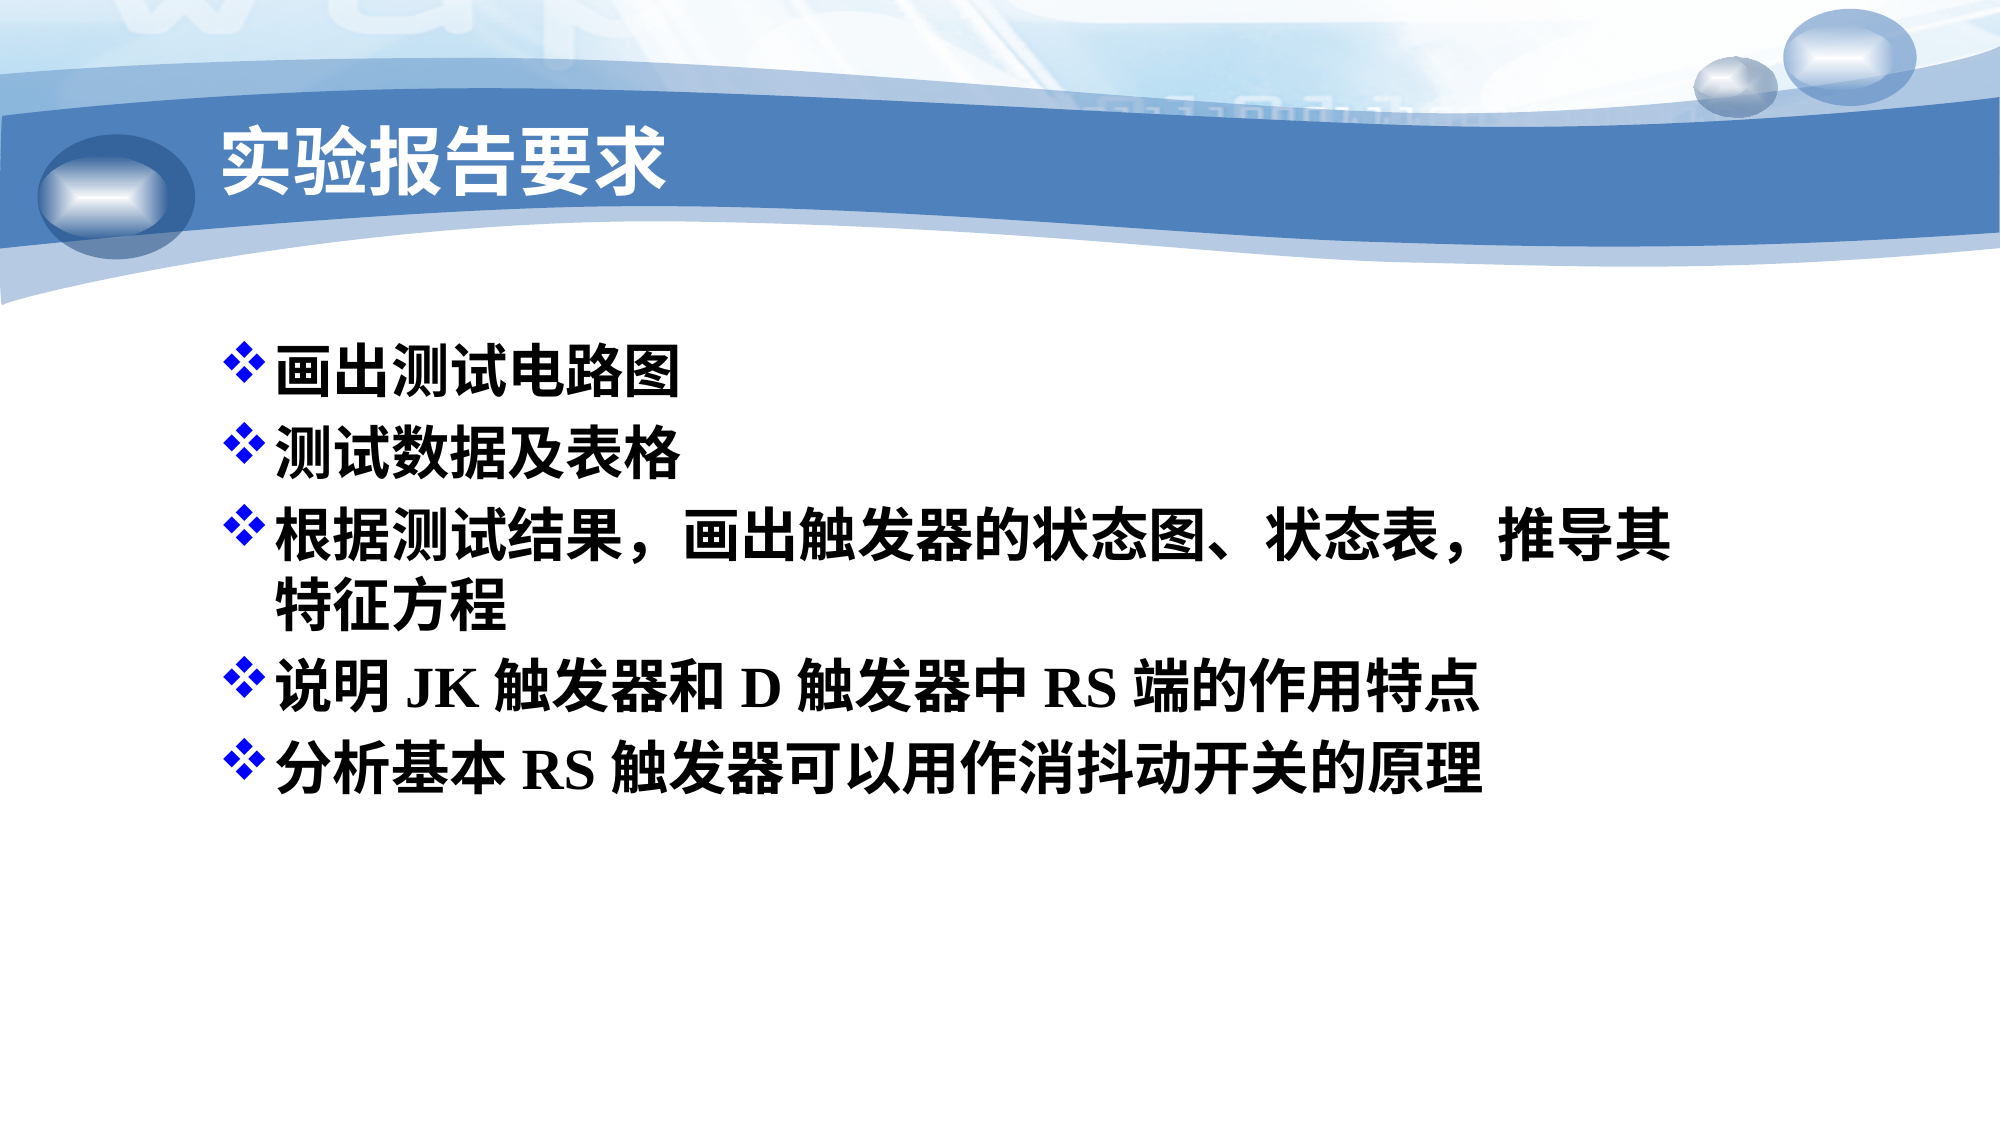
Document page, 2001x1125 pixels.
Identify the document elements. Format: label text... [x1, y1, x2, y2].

text_box [226, 401, 1227, 739]
list 画出测试电路图 测试数据及表格 根据测试结果，画出触发器的状态图、状态表，推导其特征方程 说明JK触发器和D触发器中RS端的作用特点 分析基本RS触发器可以用作消抖动开关的原理 [203, 327, 1708, 903]
title 实验报告要求 [203, 113, 879, 207]
picture [0, 0, 2000, 113]
